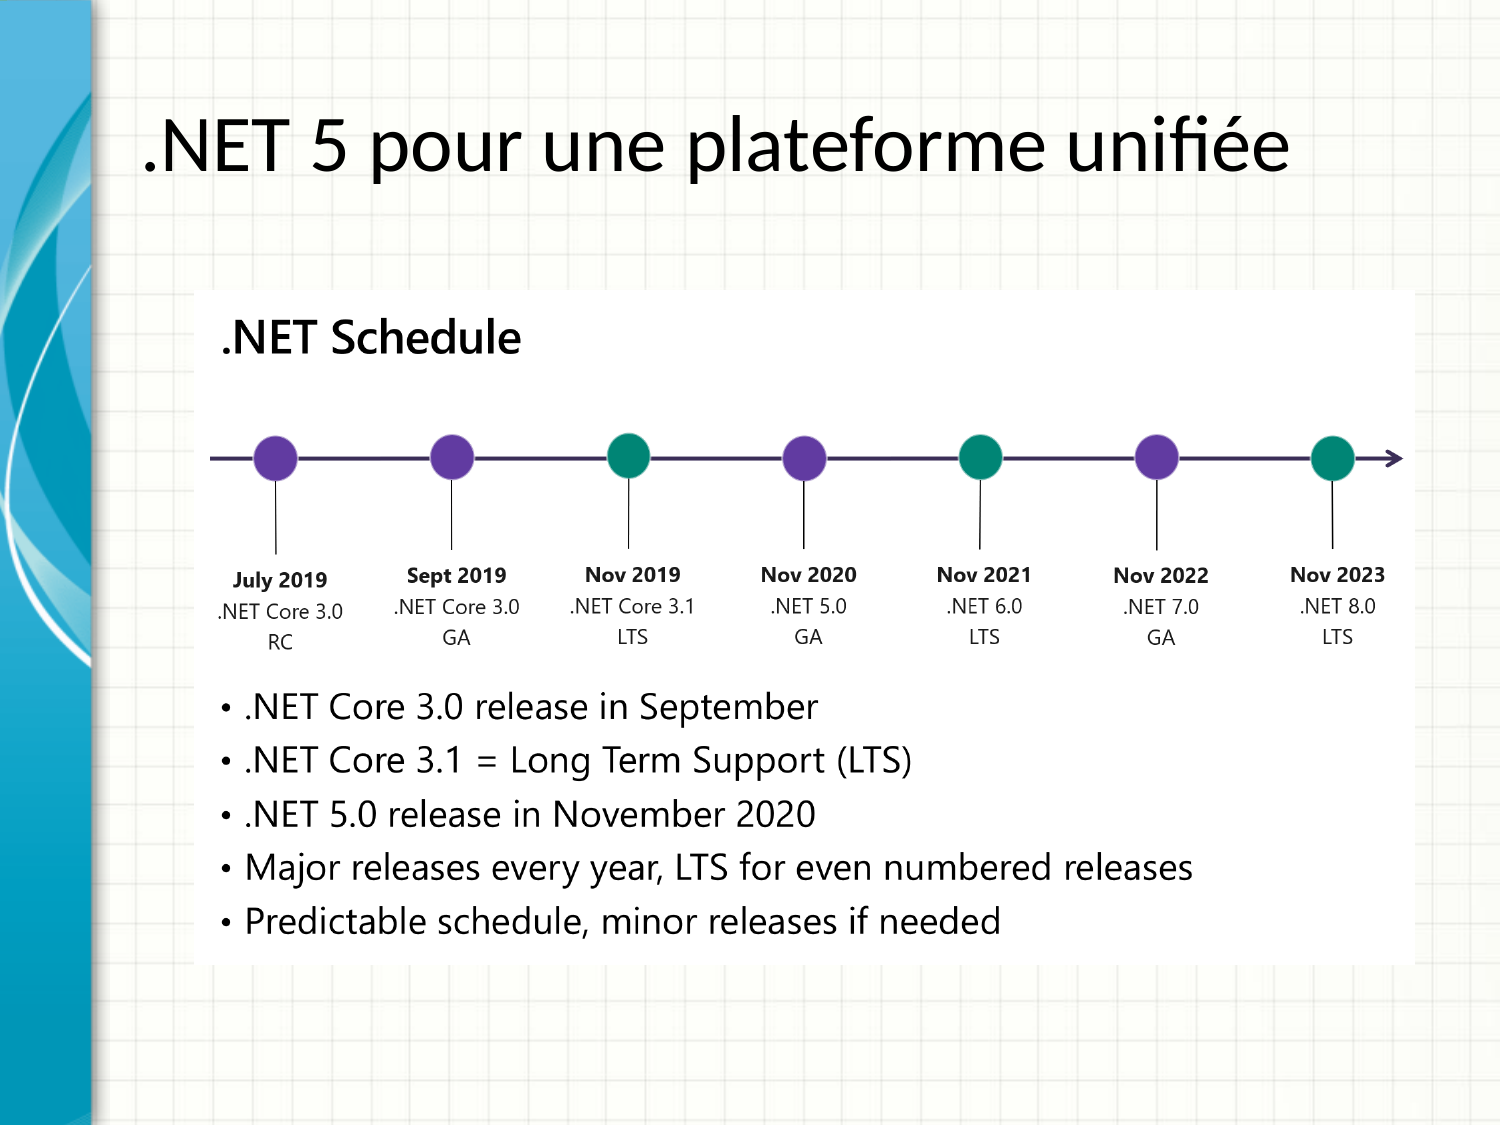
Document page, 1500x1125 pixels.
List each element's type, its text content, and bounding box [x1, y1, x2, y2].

title .NET 5 pour une plateforme unifiée [125, 45, 1450, 233]
picture [0, 0, 1500, 1125]
